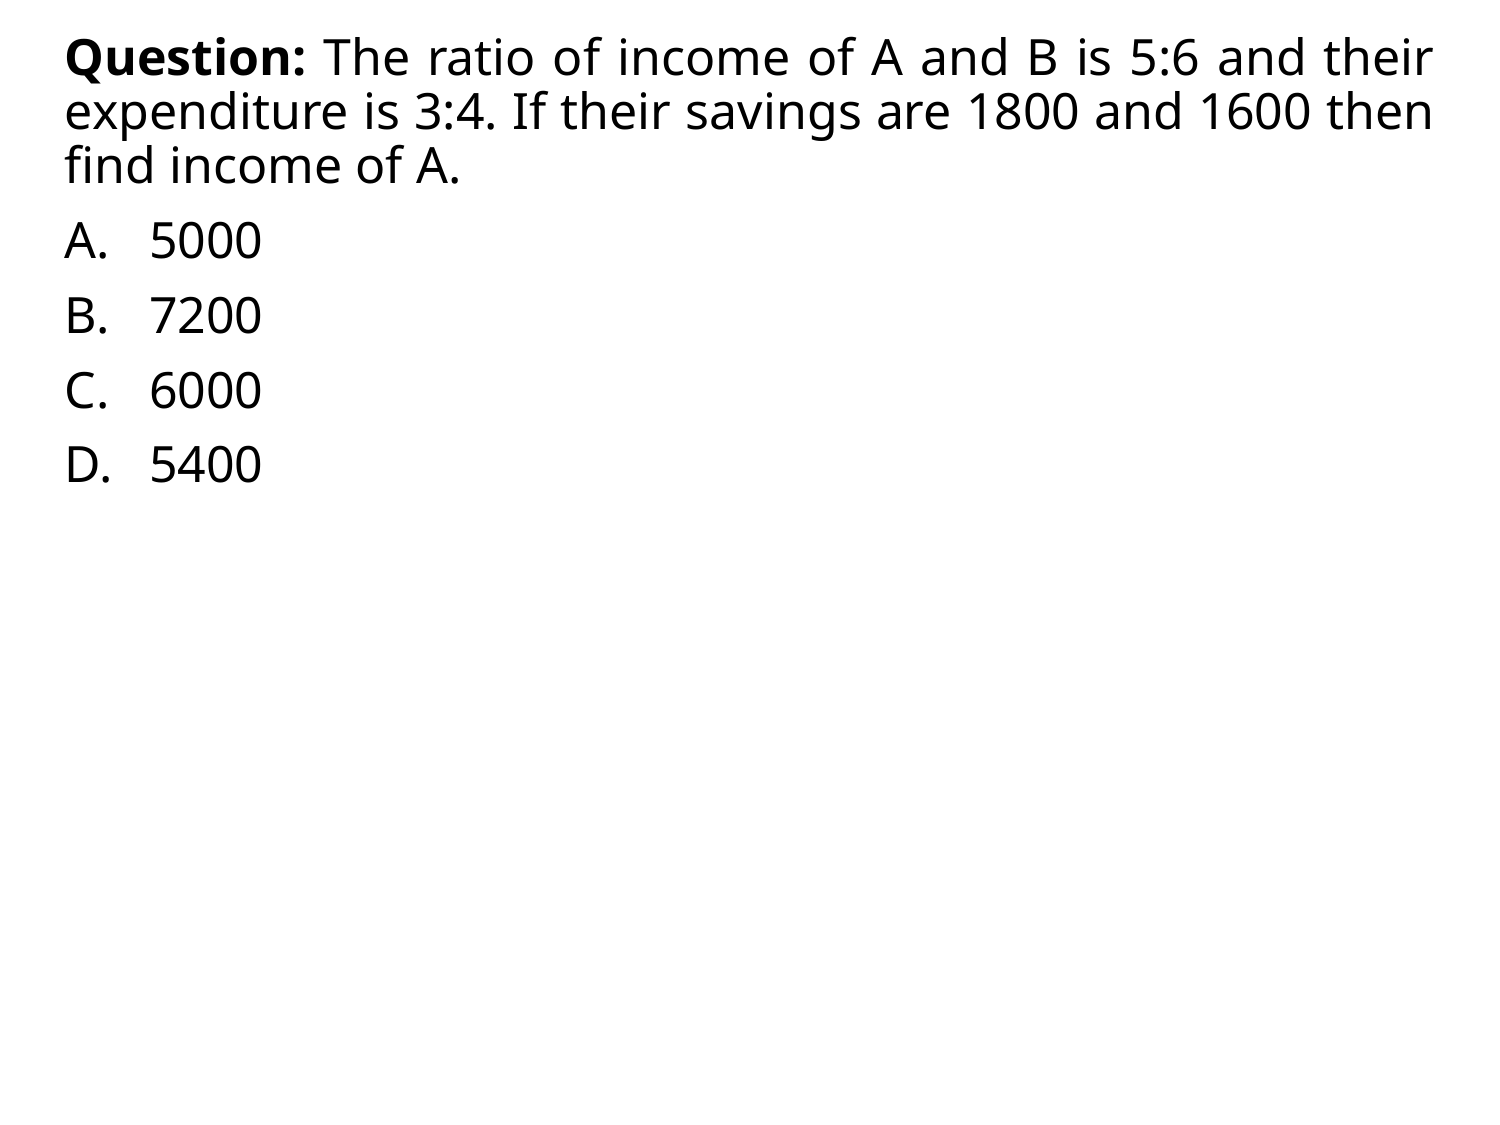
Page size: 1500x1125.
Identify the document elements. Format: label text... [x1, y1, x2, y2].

list Question: The ratio of income of A and B is 5:6 and their expenditure is 3:4. If their savings are 1800 and 1600 then find income of A. 5000 7200 6000 5400 [49, 24, 1451, 763]
